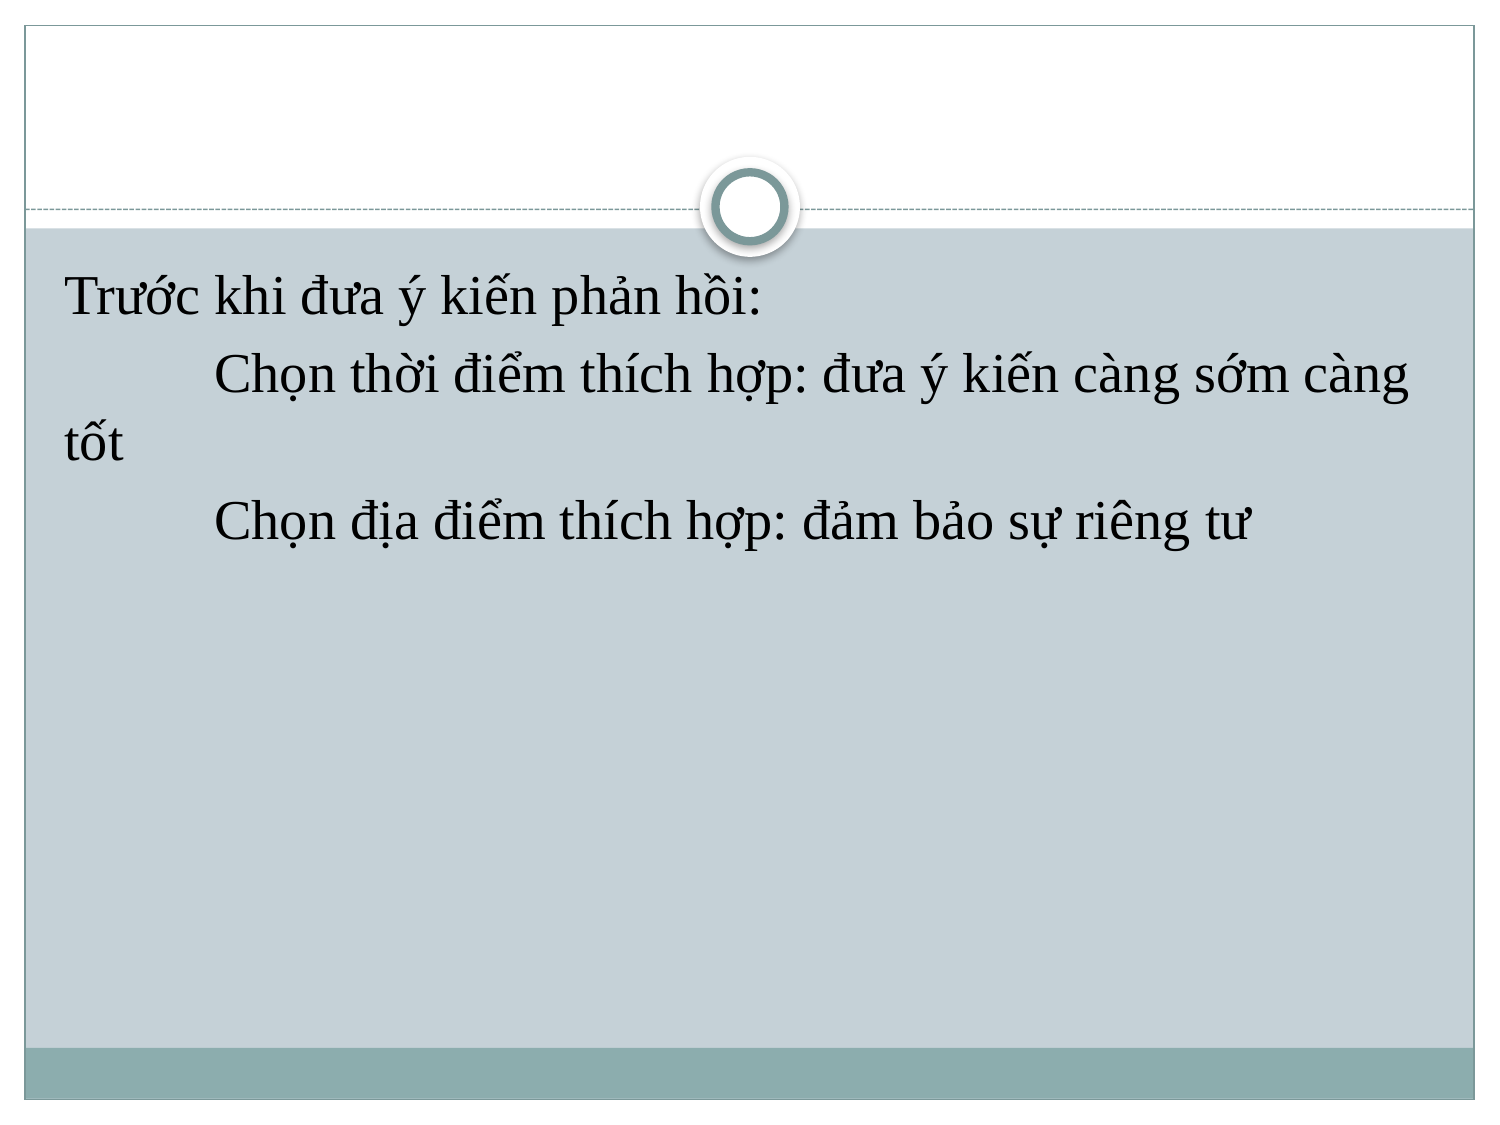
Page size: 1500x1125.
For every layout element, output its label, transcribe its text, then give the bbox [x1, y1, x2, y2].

list Trước khi đưa ý kiến phản hồi: Chọn thời điểm thích hợp: đưa ý kiến càng sớm càng tốt Chọn địa điểm thích hợp: đảm bảo sự riêng tư [49, 250, 1445, 1001]
